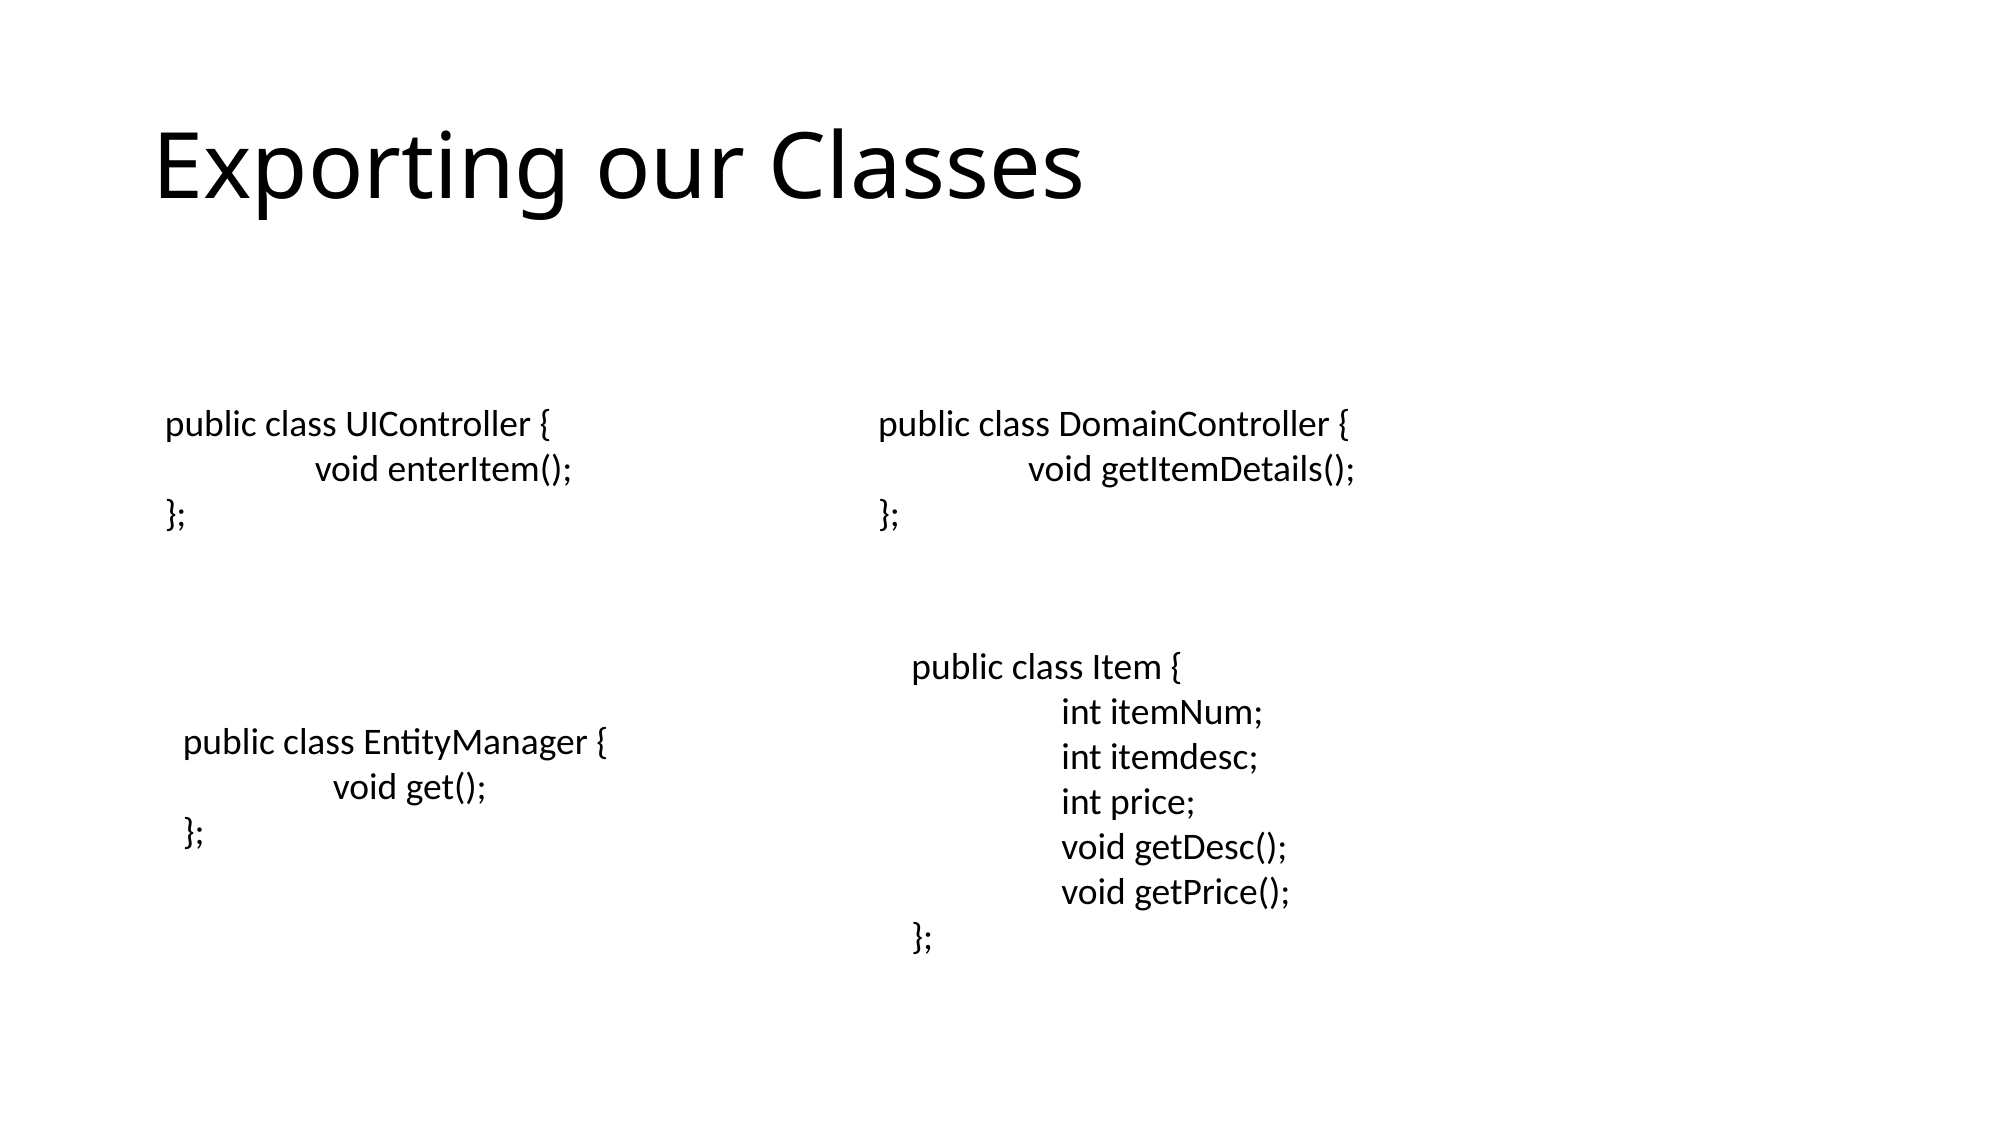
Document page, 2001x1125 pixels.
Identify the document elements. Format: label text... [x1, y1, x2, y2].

text_box public class DomainController { void getItemDetails(); }; [863, 392, 1509, 542]
title Exporting our Classes [137, 59, 1863, 278]
text_box public class UIController { void enterItem(); }; [149, 346, 634, 542]
text_box public class Item { int itemNum; int itemdesc; int price; void getDesc(); void getPrice(); }; [896, 634, 1565, 965]
text_box public class EntityManager { void get(); }; [168, 664, 769, 860]
